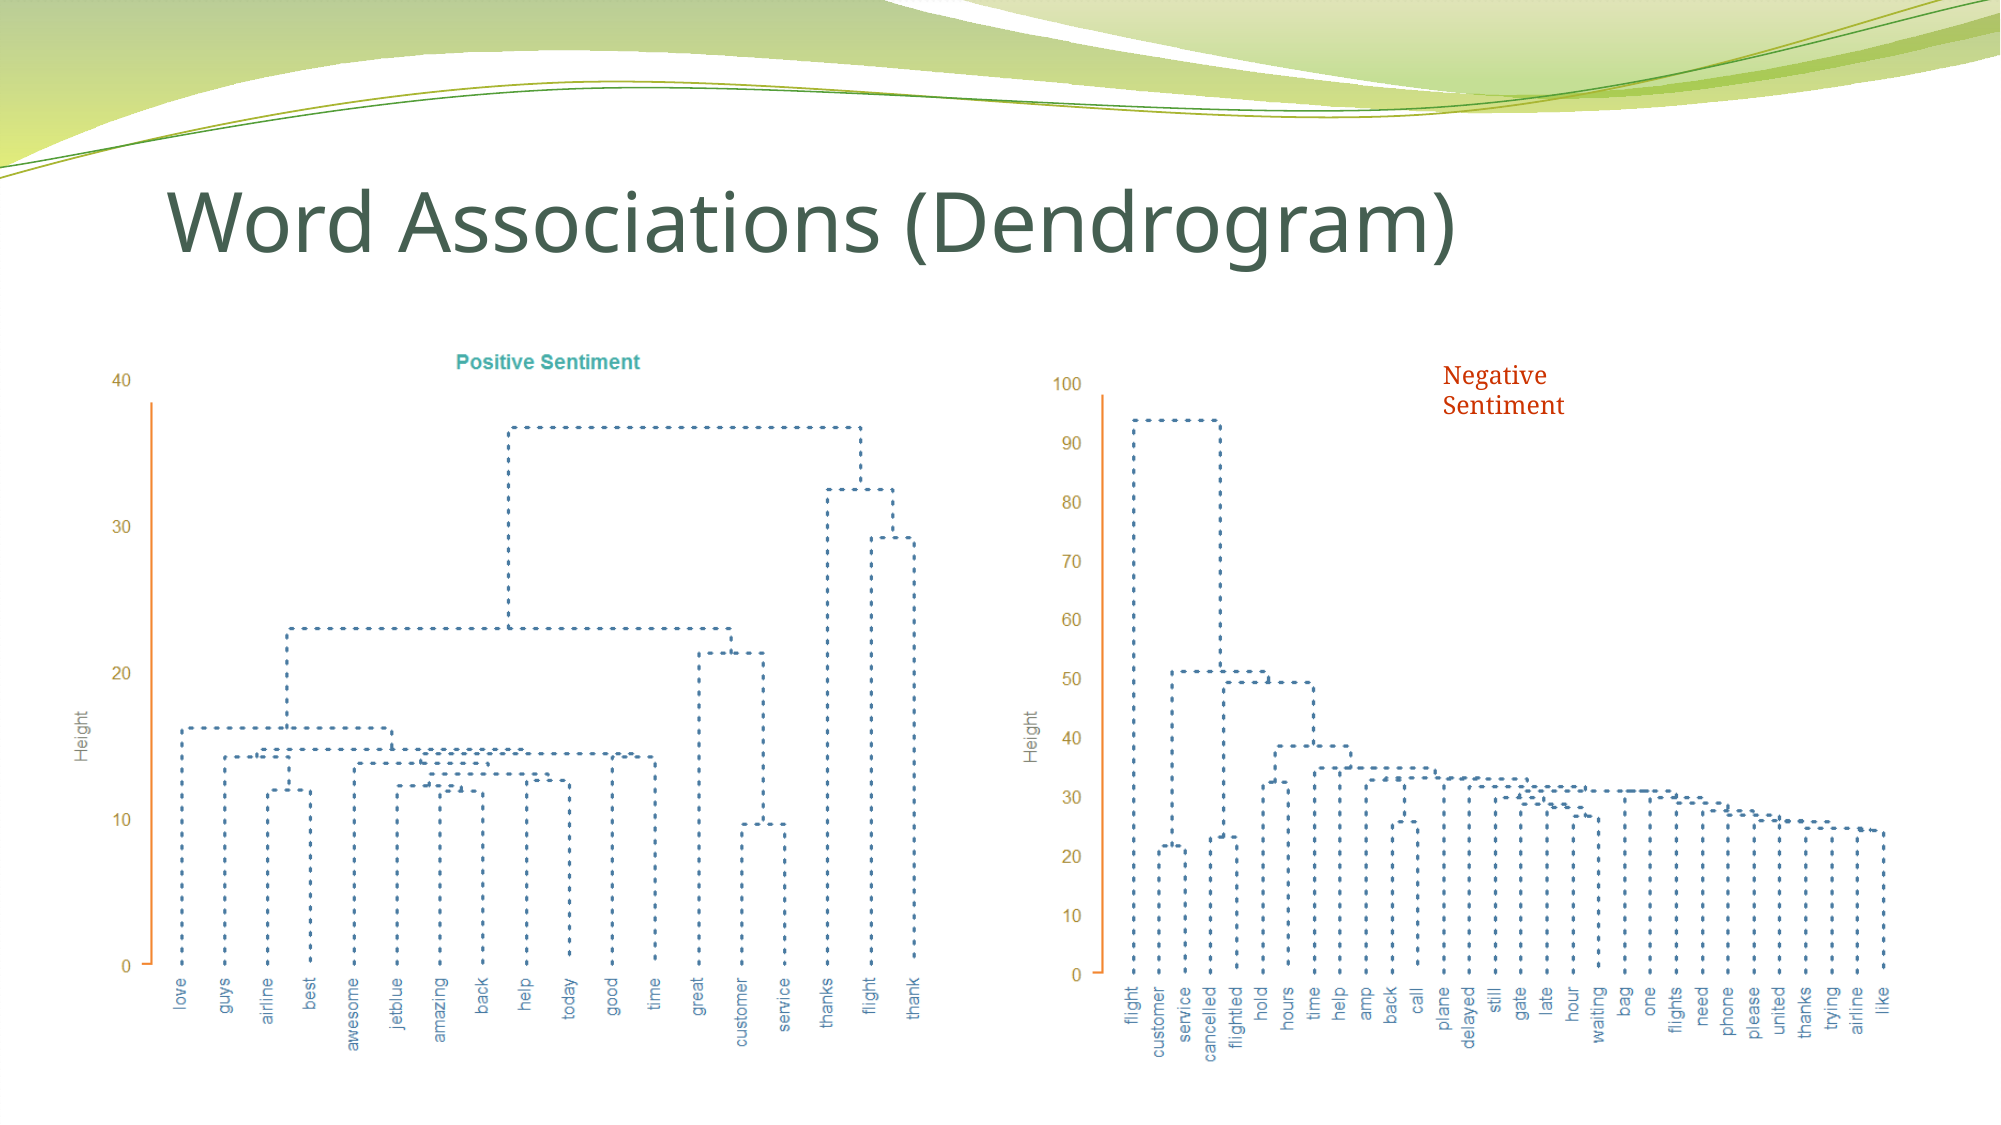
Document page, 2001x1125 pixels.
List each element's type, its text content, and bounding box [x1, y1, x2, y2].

title Word Associations (Dendrogram) [166, 81, 1967, 270]
picture [1017, 374, 1950, 1091]
text_box Negative Sentiment [1428, 352, 1688, 374]
picture [68, 319, 979, 1089]
